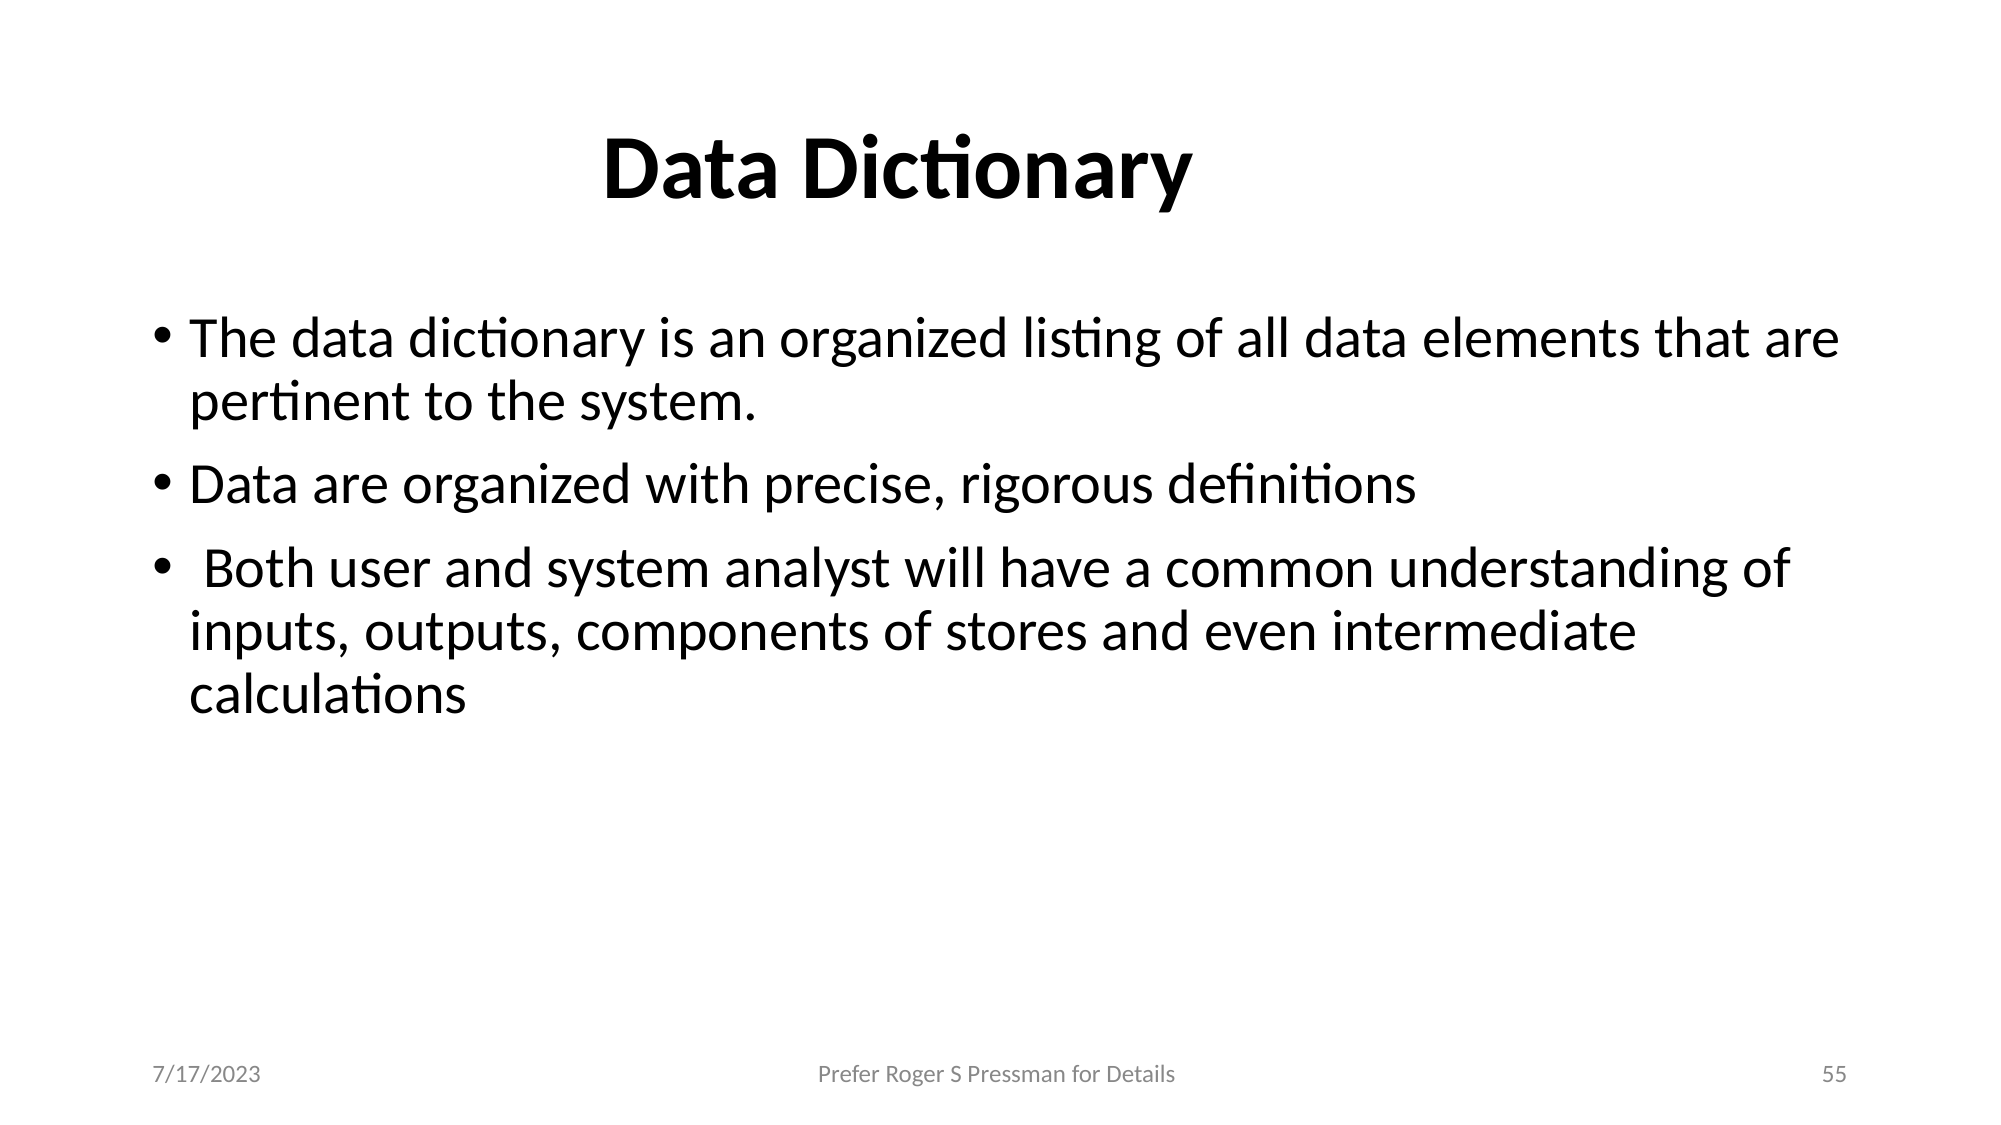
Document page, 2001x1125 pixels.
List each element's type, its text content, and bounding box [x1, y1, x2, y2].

slide_number ‹#› [1412, 1042, 1863, 1103]
list The data dictionary is an organized listing of all data elements that are pertinent to the system. Data are organized with precise, rigorous definitions Both user and system analyst will have a common understanding of inputs, outputs, components of stores and even intermediate calculations [137, 299, 1863, 1014]
title Data Dictionary [137, 59, 1863, 278]
footer Prefer Roger S Pressman for Details [662, 1042, 1338, 1103]
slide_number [137, 1042, 588, 1103]
